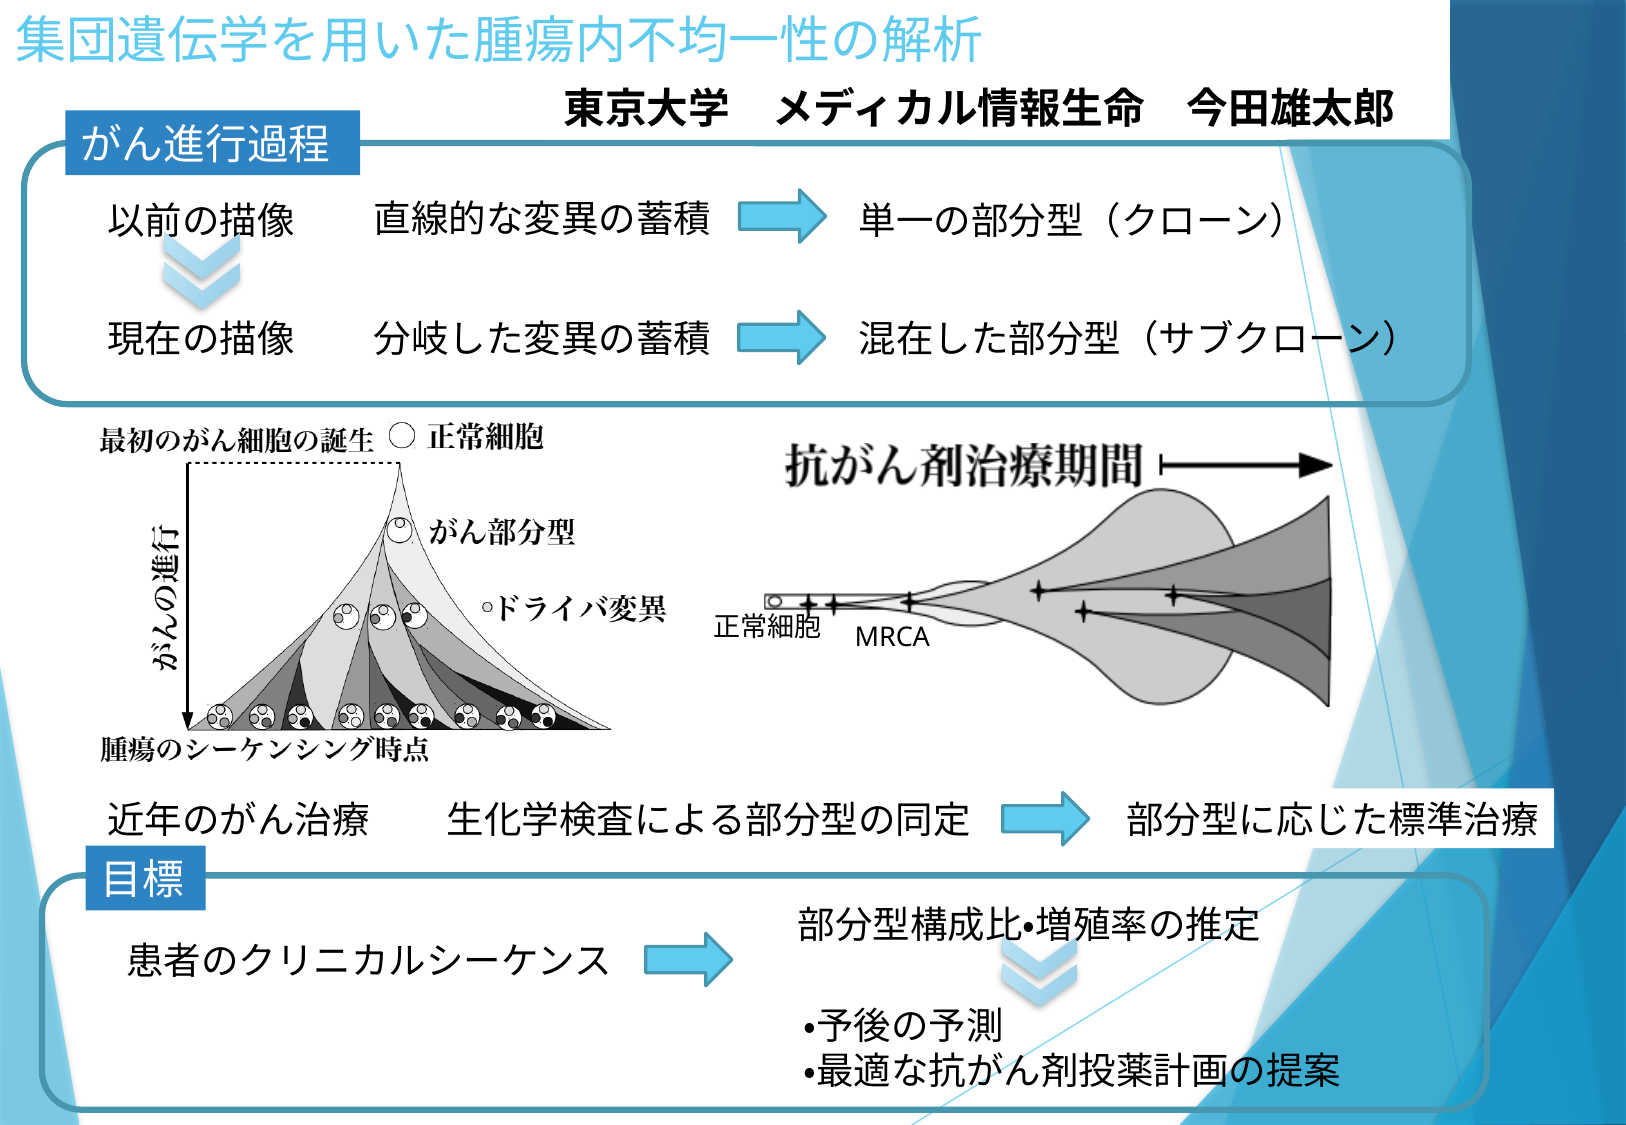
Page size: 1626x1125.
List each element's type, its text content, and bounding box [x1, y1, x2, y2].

text_box 東京大学 メディカル情報生命 今田雄太郎 [548, 74, 1450, 140]
text_box [40, 873, 1489, 1112]
text_box 部分型に応じた標準治療 [1111, 788, 1554, 849]
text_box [1002, 935, 1078, 1008]
picture [92, 417, 668, 766]
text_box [163, 232, 241, 310]
text_box [22, 141, 1471, 406]
text_box 近年のがん治療 [92, 788, 399, 849]
text_box [1001, 790, 1091, 847]
text_box 生化学検査による部分型の同定 [431, 788, 986, 849]
text_box がん進行過程 [65, 110, 361, 176]
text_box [698, 442, 1334, 708]
title 集団遺伝学を用いた腫瘍内不均一性の解析 [0, 0, 1450, 78]
text_box ・予後の予測 ・最適な抗がん剤投薬計画の提案 [789, 994, 1402, 1100]
text_box 目標 [85, 845, 206, 911]
